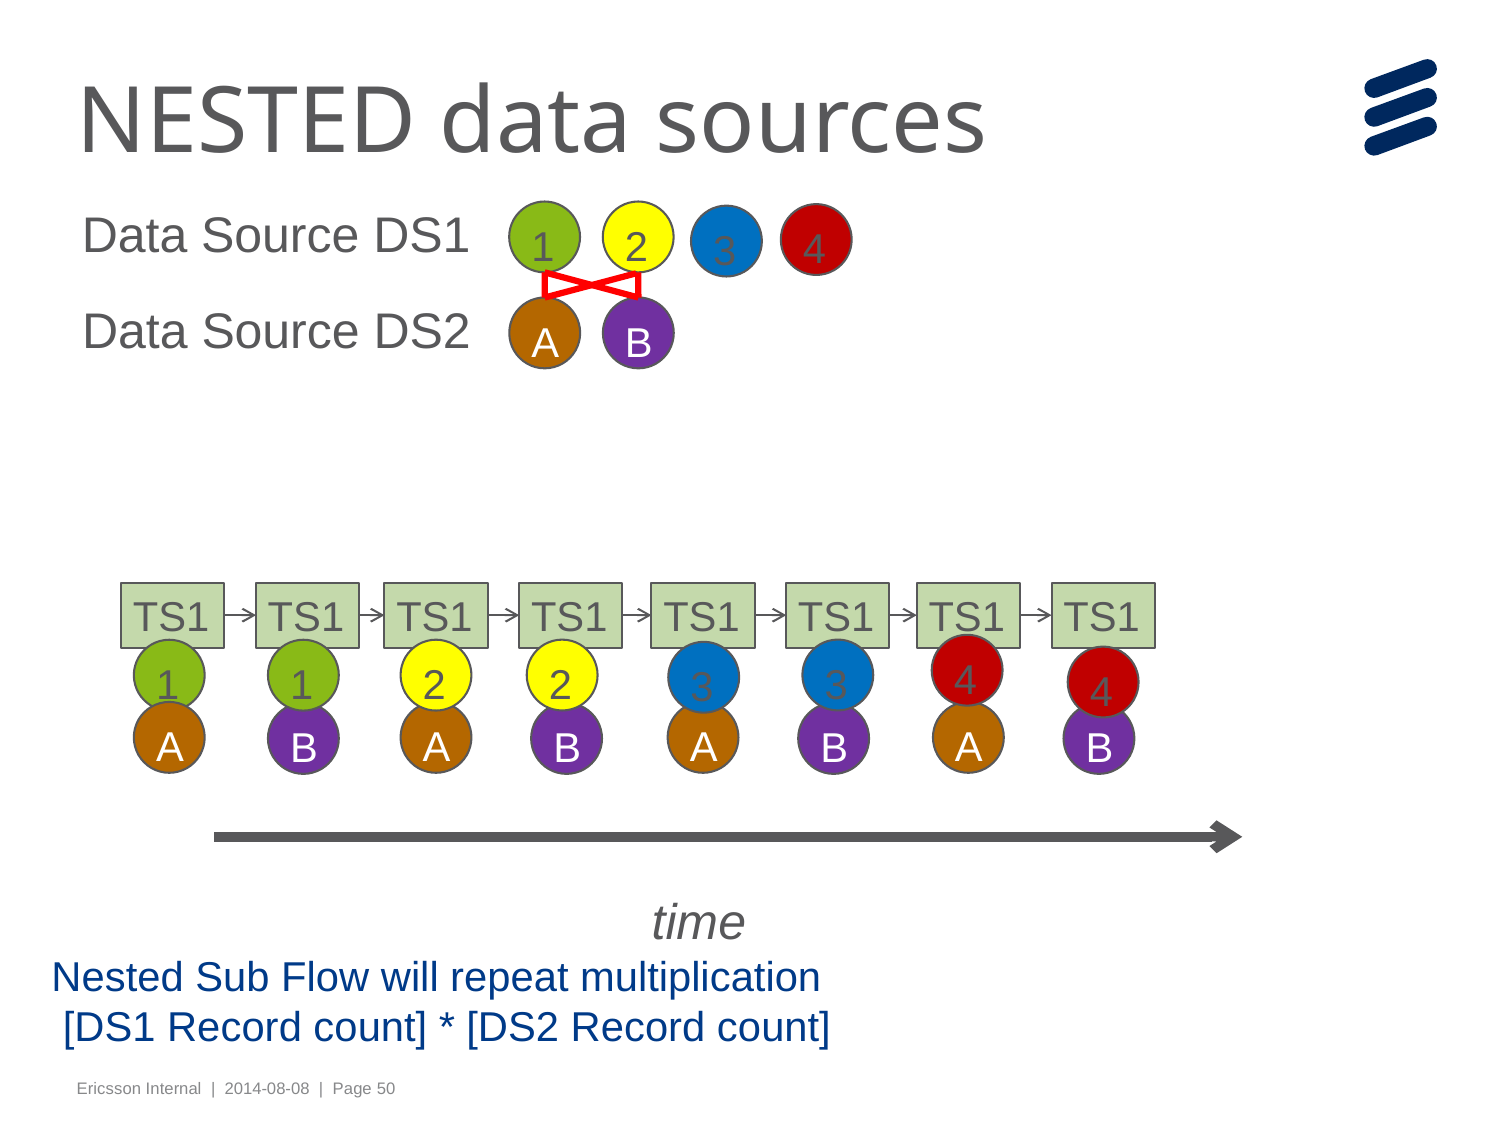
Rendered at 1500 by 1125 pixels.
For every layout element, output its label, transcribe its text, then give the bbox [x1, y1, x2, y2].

text_box 3 [668, 641, 740, 713]
text_box 1 [509, 201, 581, 273]
text_box TS1 [786, 582, 890, 648]
text_box B [1063, 709, 1135, 774]
text_box B [602, 297, 674, 369]
text_box A [400, 706, 472, 773]
text_box B [267, 707, 339, 774]
text_box 4 [780, 204, 852, 275]
text_box TS1 [121, 582, 225, 648]
text_box A [509, 298, 581, 369]
text_box TS1 [1051, 582, 1155, 648]
text_box A [932, 704, 1004, 773]
text_box A [133, 701, 205, 773]
text_box 2 [400, 639, 472, 711]
text_box TS1 [651, 582, 755, 648]
text_box 2 [526, 639, 598, 711]
text_box B [798, 706, 870, 774]
text_box Data Source DS2 [67, 290, 486, 366]
text_box Data Source DS1 [67, 194, 486, 270]
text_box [544, 272, 637, 298]
text_box 4 [1067, 646, 1139, 718]
text_box time [636, 881, 762, 942]
text_box TS1 [384, 582, 488, 648]
text_box Nested Sub Flow will repeat multiplication [DS1 Record count] * [DS2 Record count] [36, 942, 1435, 1108]
text_box 1 [133, 639, 205, 706]
text_box TS1 [916, 582, 1020, 648]
text_box 1 [267, 639, 339, 711]
text_box 3 [691, 205, 762, 277]
text_box 3 [802, 639, 874, 711]
text_box TS1 [255, 582, 360, 648]
text_box 2 [602, 201, 674, 273]
text_box 4 [931, 634, 1003, 706]
title NESTED data sources [64, 39, 1294, 218]
text_box B [531, 706, 603, 774]
text_box TS1 [519, 582, 623, 648]
text_box A [667, 707, 739, 773]
